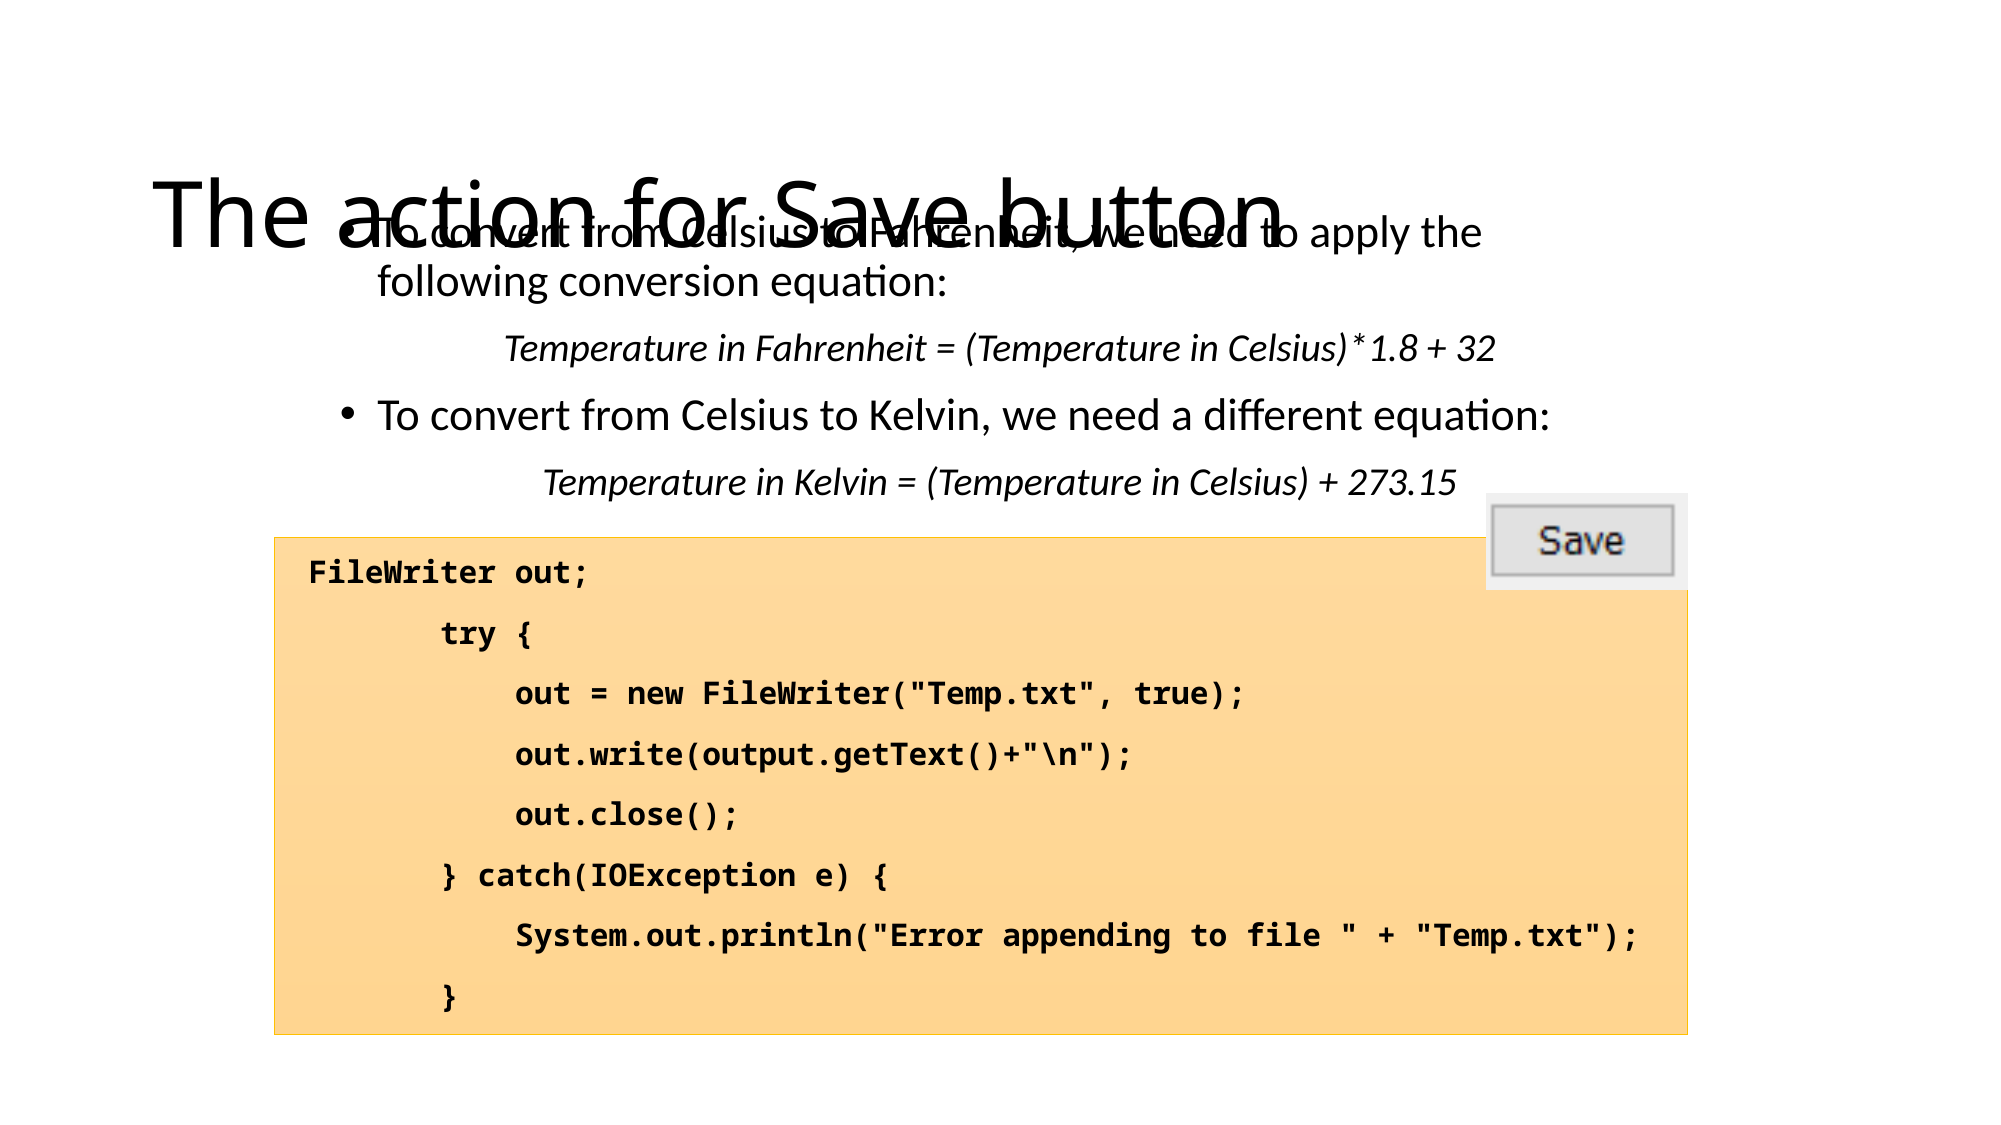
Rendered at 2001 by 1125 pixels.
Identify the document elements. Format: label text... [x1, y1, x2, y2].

text_box FileWriter out; try { out = new FileWriter("Temp.txt", true); out.write(output.getText()+"\n"); out.close(); } catch(IOException e) { System.out.println("Error appending to file " + "Temp.txt"); } [274, 537, 1688, 1035]
picture [1486, 493, 1688, 590]
list To convert from Celsius to Fahrenheit, we need to apply the following conversion equation: Temperature in Fahrenheit = (Temperature in Celsius)*1.8 + 32 To convert from Celsius to Kelvin, we need a different equation: Temperature in Kelvin = (Temperature in Celsius) + 273.15 [324, 200, 1675, 537]
title The action for Save button [137, 59, 1863, 278]
